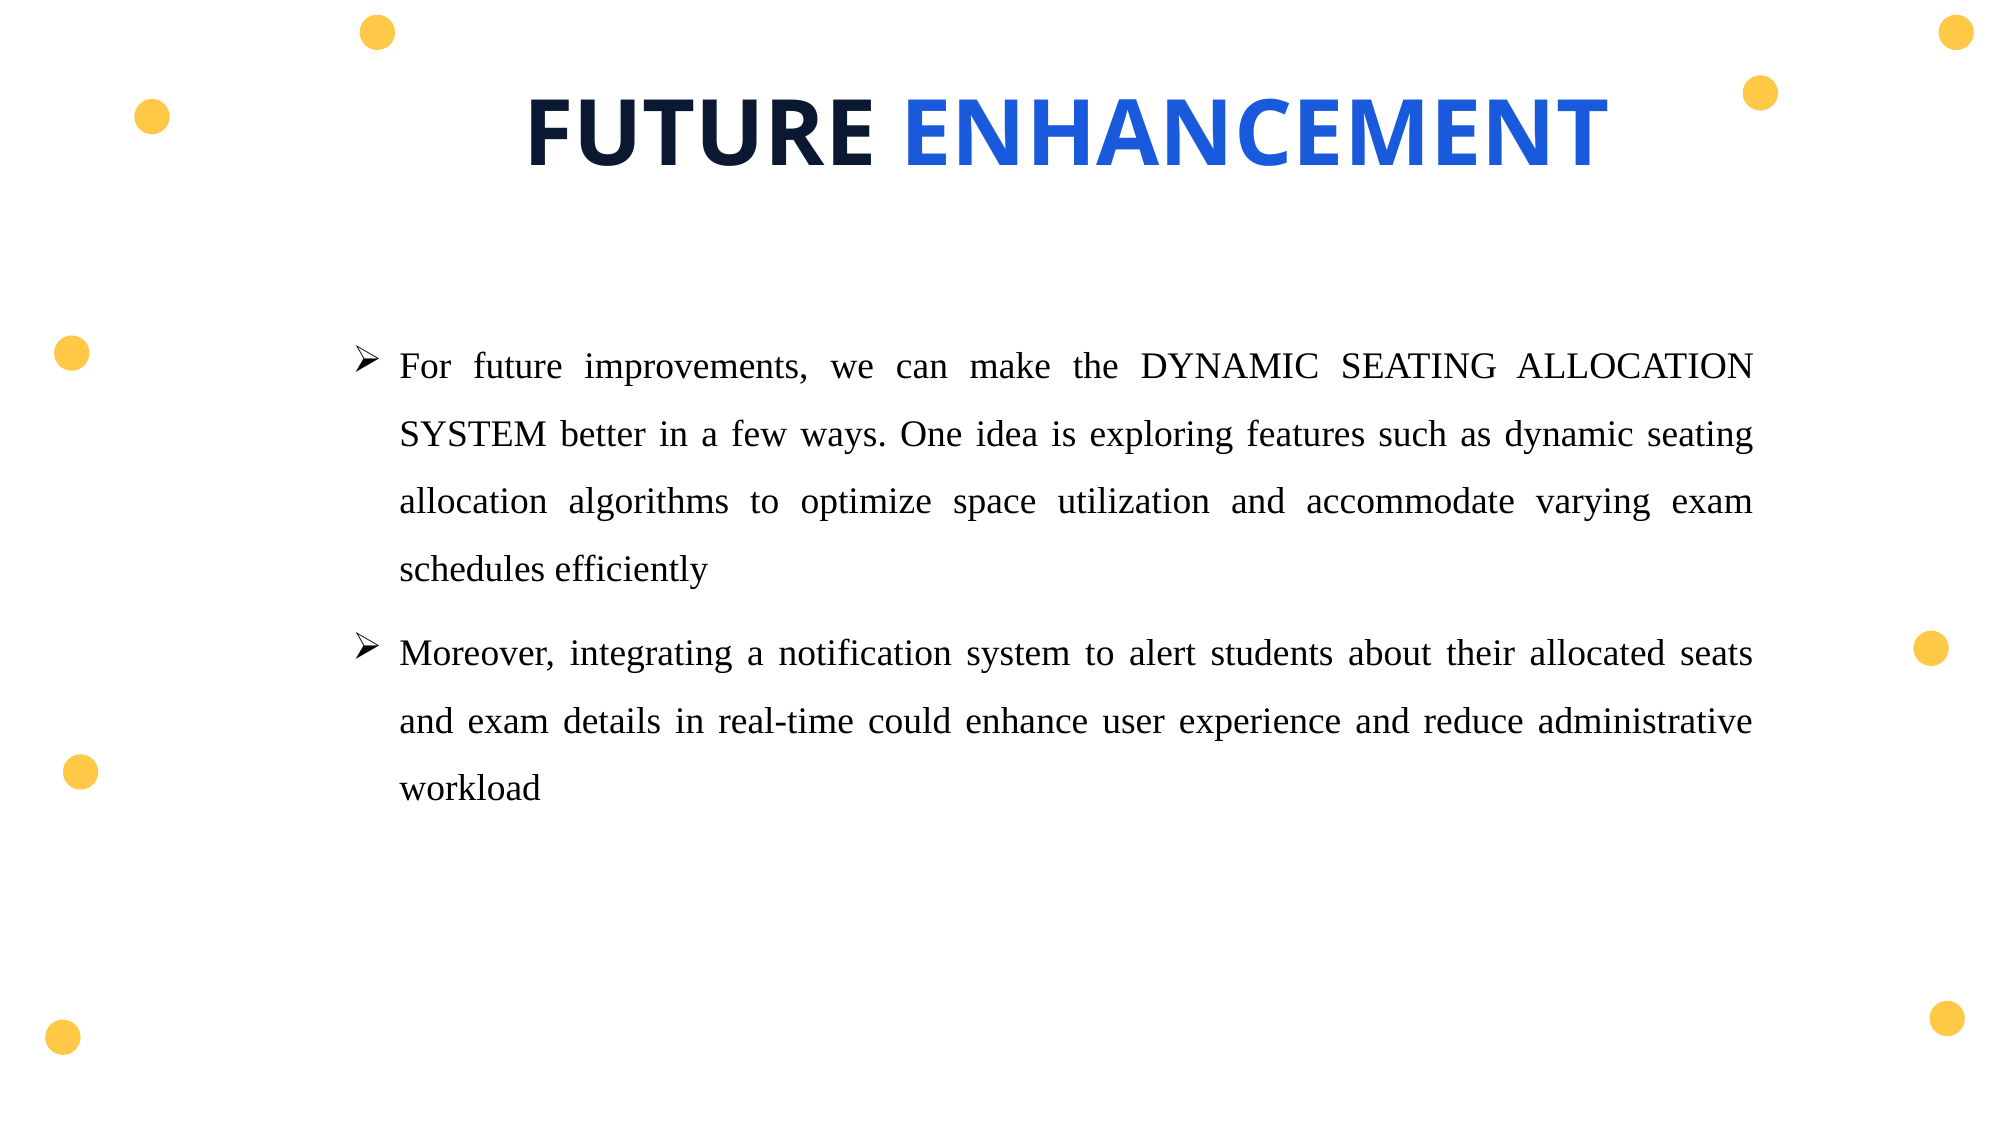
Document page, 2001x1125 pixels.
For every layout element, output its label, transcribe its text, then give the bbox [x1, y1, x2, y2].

text_box [1742, 75, 1779, 111]
text_box [1913, 630, 1949, 666]
text_box [1938, 14, 1974, 51]
text_box FUTURE ENHANCEMENT [508, 66, 1649, 192]
text_box [359, 14, 396, 51]
text_box [134, 98, 170, 135]
text_box For future improvements, we can make the DYNAMIC SEATING ALLOCATION SYSTEM better in a few ways. One idea is exploring features such as dynamic seating allocation algorithms to optimize space utilization and accommodate varying exam schedules efficiently Moreover, integrating a notification system to alert students about their allocated seats and exam details in real-time could enhance user experience and reduce administrative workload [281, 311, 1770, 816]
text_box [62, 754, 99, 790]
text_box [45, 1019, 81, 1055]
text_box [1929, 1000, 1965, 1037]
text_box [54, 335, 90, 371]
